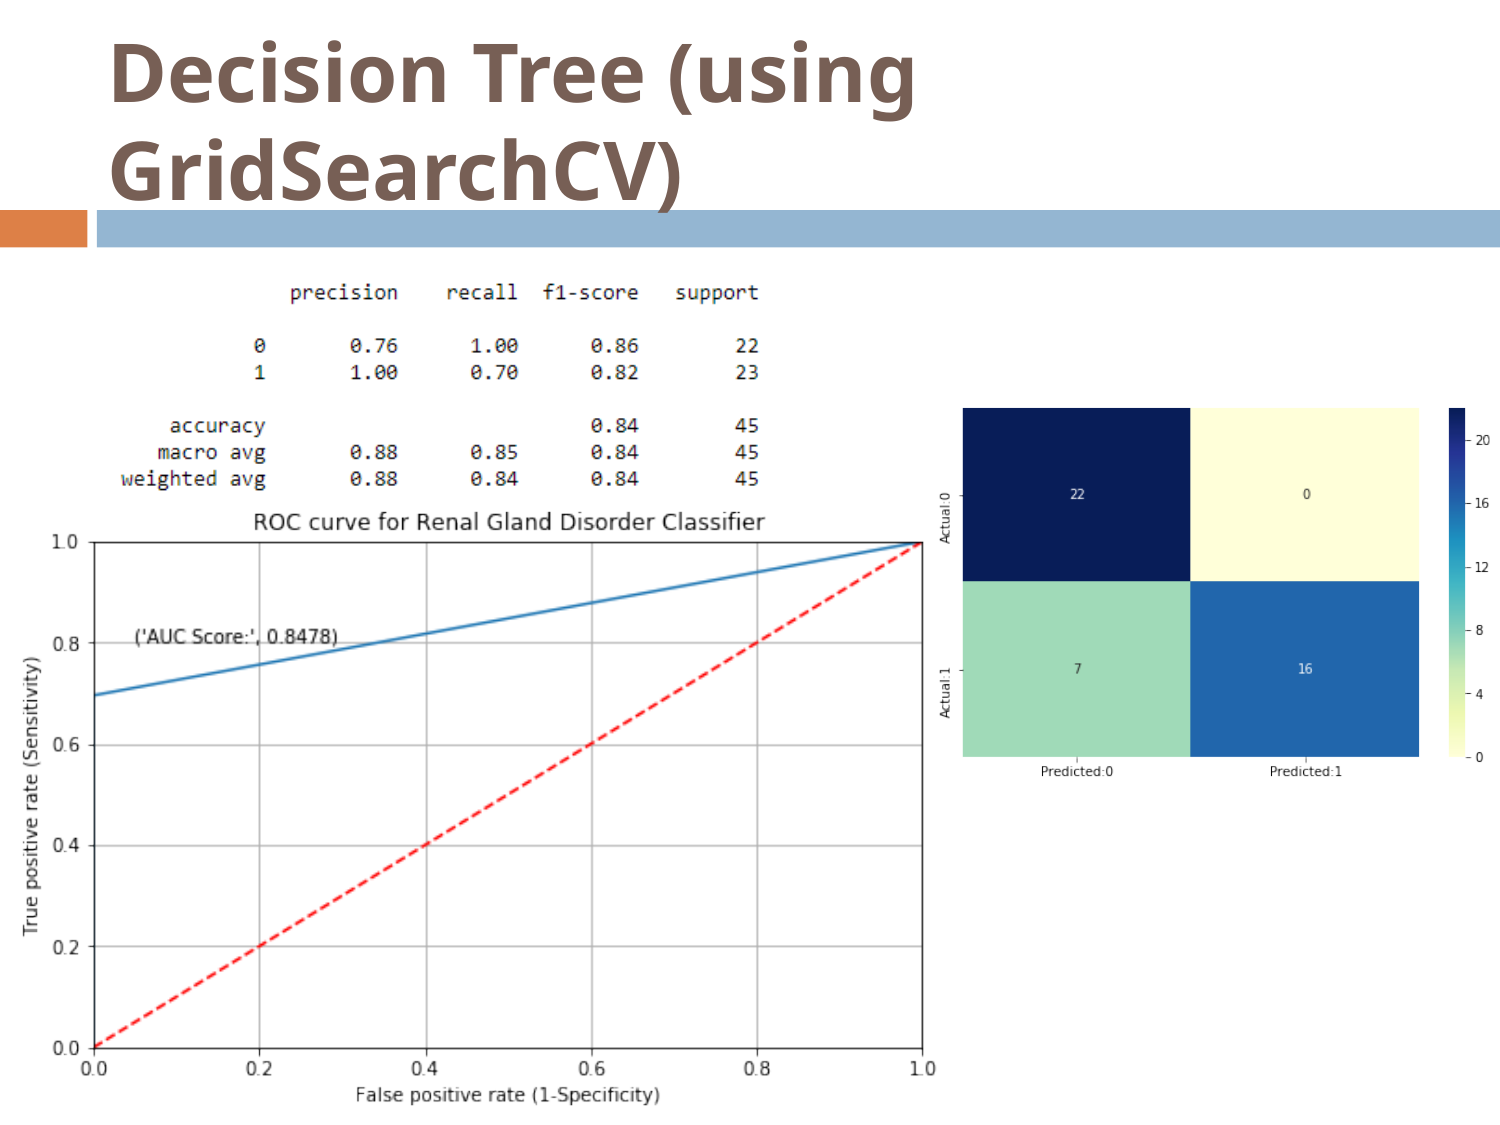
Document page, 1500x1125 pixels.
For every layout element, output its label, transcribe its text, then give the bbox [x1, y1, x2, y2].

picture [12, 273, 1500, 1119]
title Decision Tree (using GridSearchCV) [99, 36, 1438, 201]
